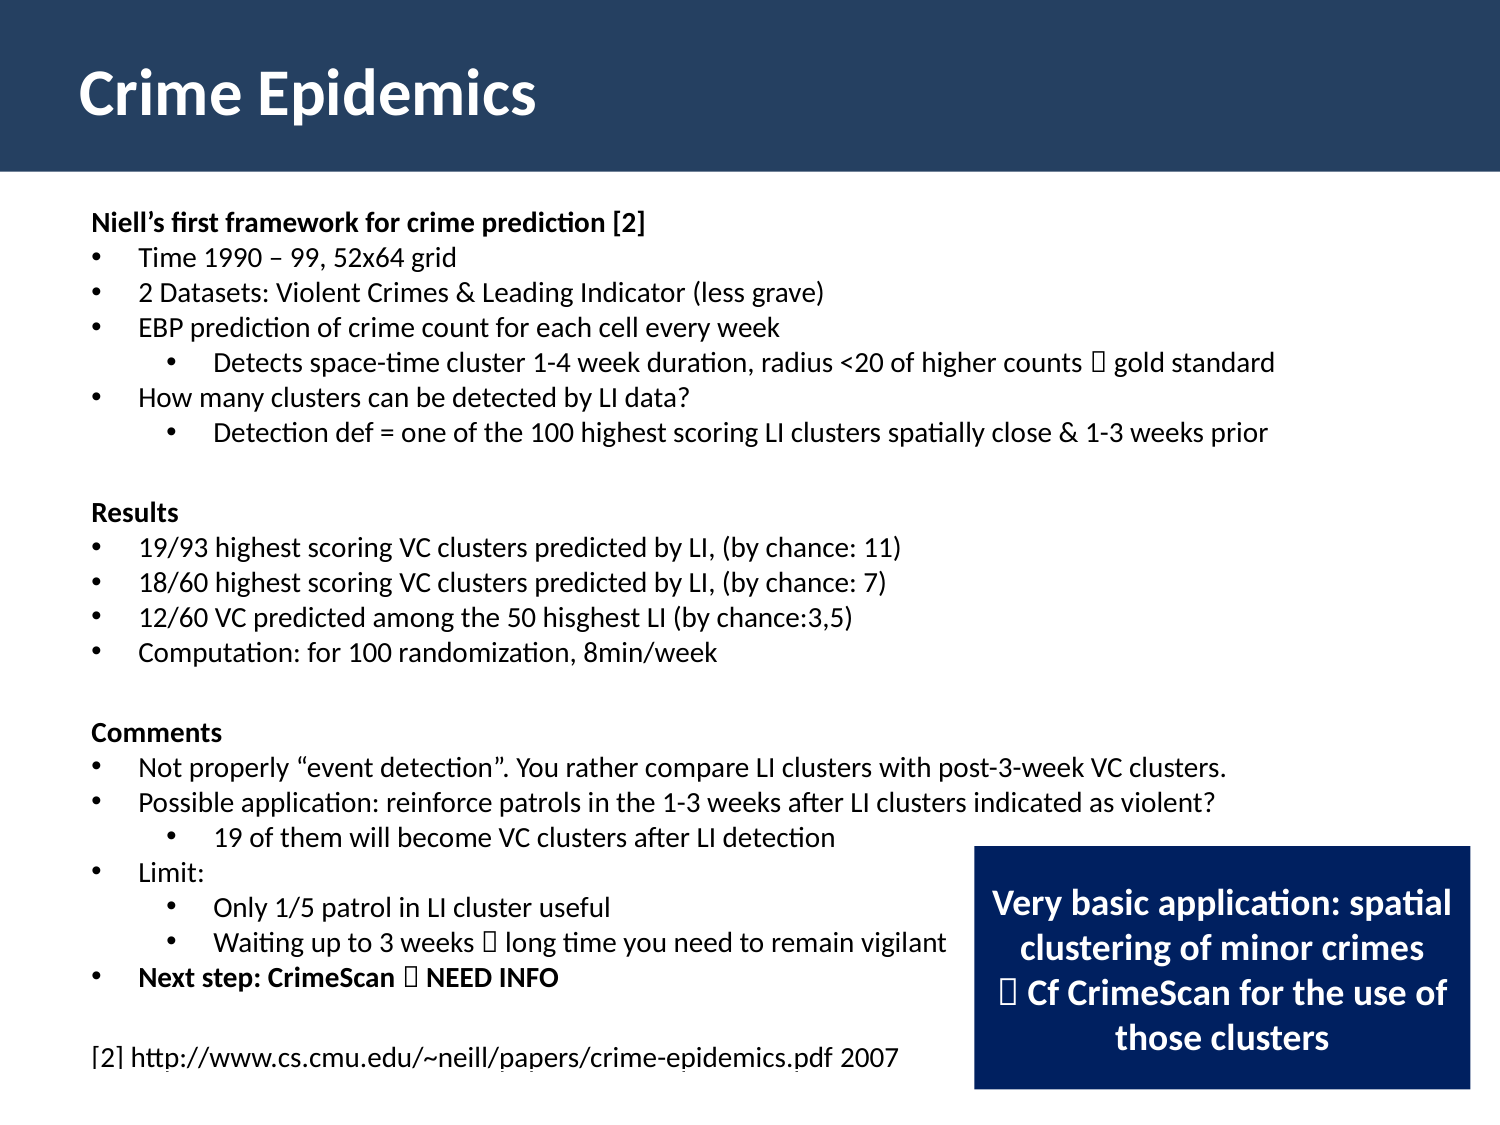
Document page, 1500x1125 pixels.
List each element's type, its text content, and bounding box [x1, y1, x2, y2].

text_box Crime Epidemics [64, 41, 1435, 137]
text_box Very basic application: spatial clustering of minor crimes  Cf CrimeScan for the use of those clusters [974, 846, 1471, 1090]
text_box Niell’s first framework for crime prediction [2] Time 1990 – 99, 52x64 grid 2 Datasets: Violent Crimes & Leading Indicator (less grave) EBP prediction of crime count for each cell every week Detects space-time cluster 1-4 week duration, radius <20 of higher counts  gold standard How many clusters can be detected by LI data? Detection def = one of the 100 highest scoring LI clusters spatially close & 1-3 weeks prior Results 19/93 highest scoring VC clusters predicted by LI, (by chance: 11) 18/60 highest scoring VC clusters predicted by LI, (by chance: 7) 12/60 VC predicted among the 50 hisghest LI (by chance:3,5) Computation: for 100 randomization, 8min/week Comments Not properly “event detection”. You rather compare LI clusters with post-3-week VC clusters. Possible application: reinforce patrols in the 1-3 weeks after LI clusters indicated as violent? 19 of them will become VC clusters after LI detection Limit: Only 1/5 patrol in LI cluster useful Waiting up to 3 weeks  long time you need to remain vigilant Next step: CrimeScan  NEED INFO [2] http://www.cs.cmu.edu/~neill/papers/crime-epidemics.pdf 2007 [76, 196, 1424, 1125]
text_box [0, 0, 1500, 172]
